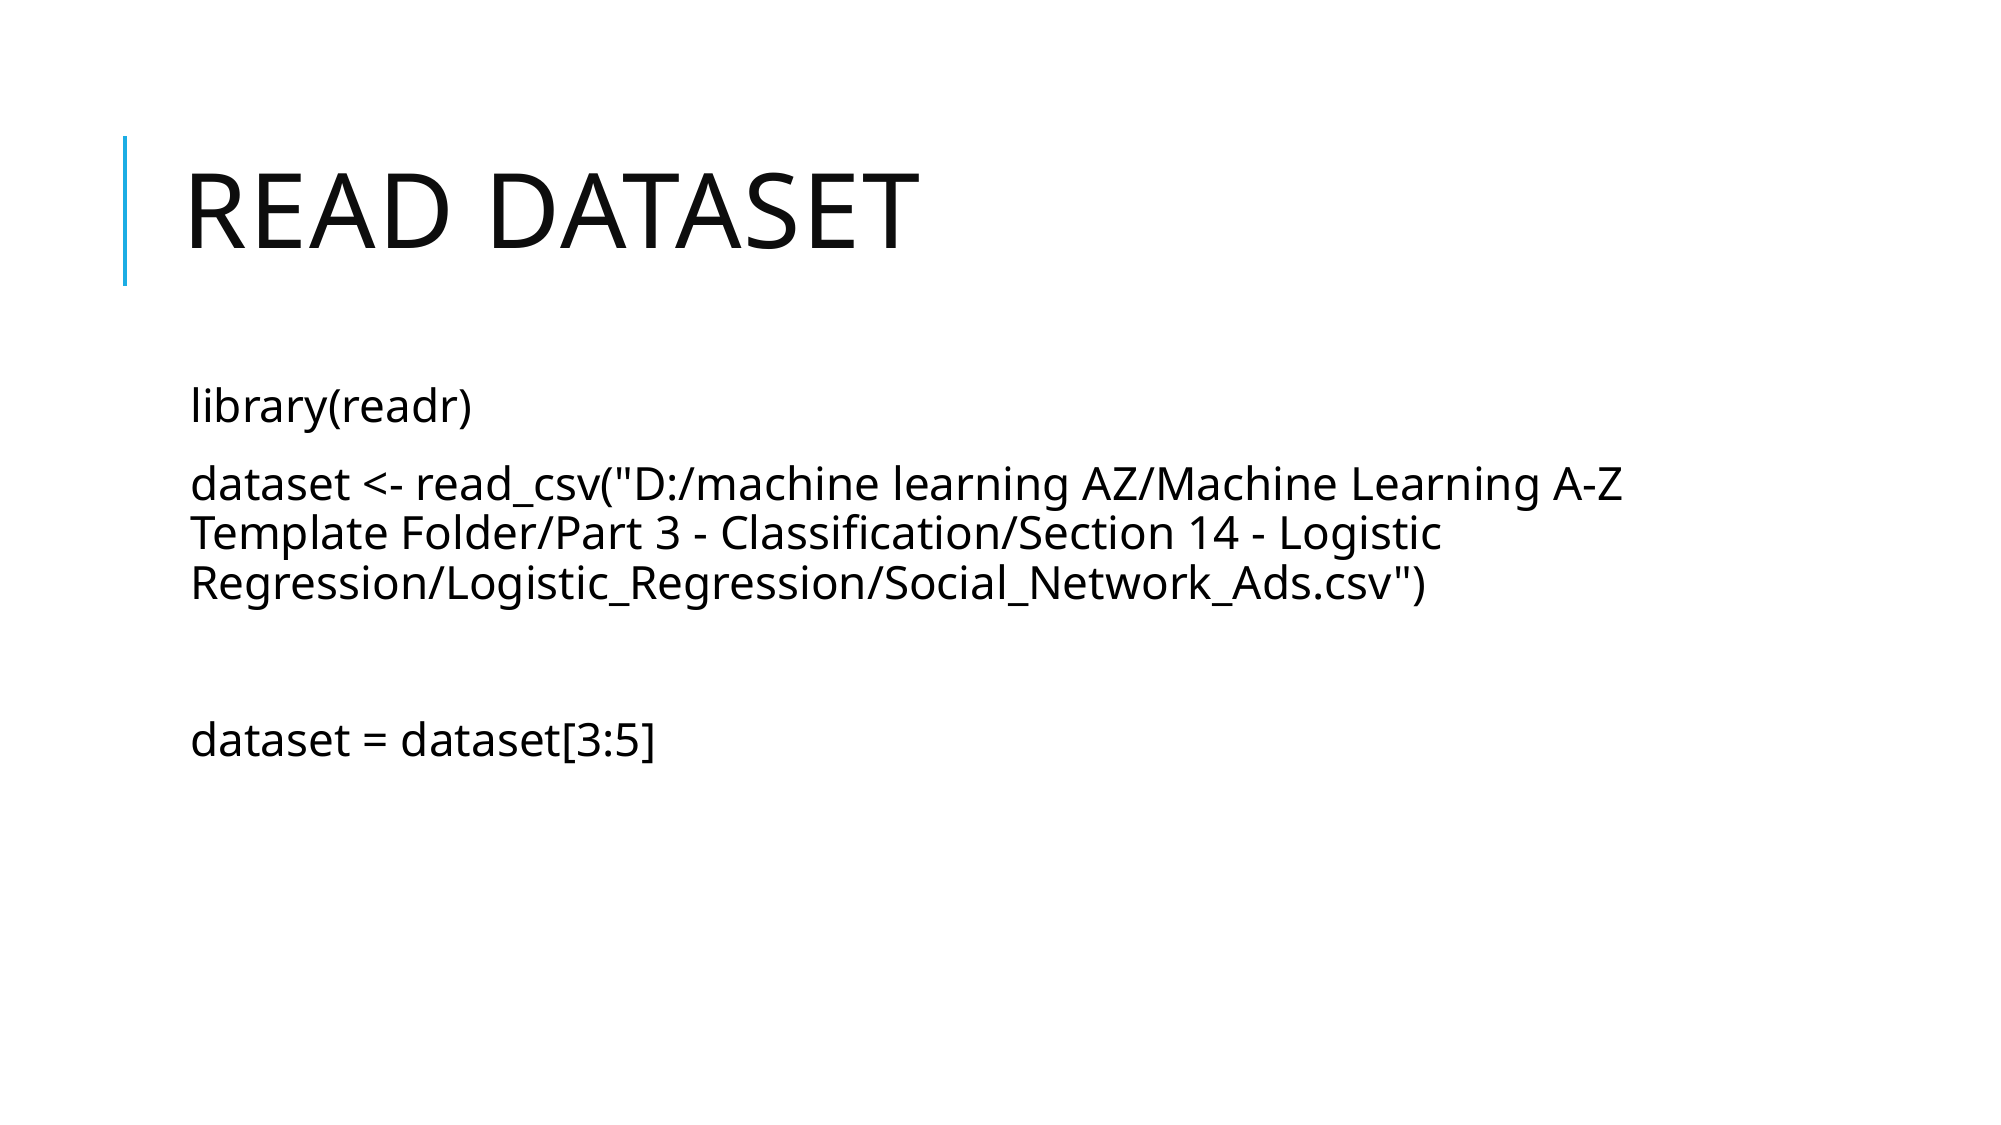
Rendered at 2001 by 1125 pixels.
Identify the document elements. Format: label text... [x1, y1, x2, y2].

title Read dataset [168, 96, 1763, 342]
list library(readr) dataset <- read_csv("D:/machine learning AZ/Machine Learning A-Z Template Folder/Part 3 - Classification/Section 14 - Logistic Regression/Logistic_Regression/Social_Network_Ads.csv") dataset = dataset[3:5] [168, 375, 1763, 1035]
